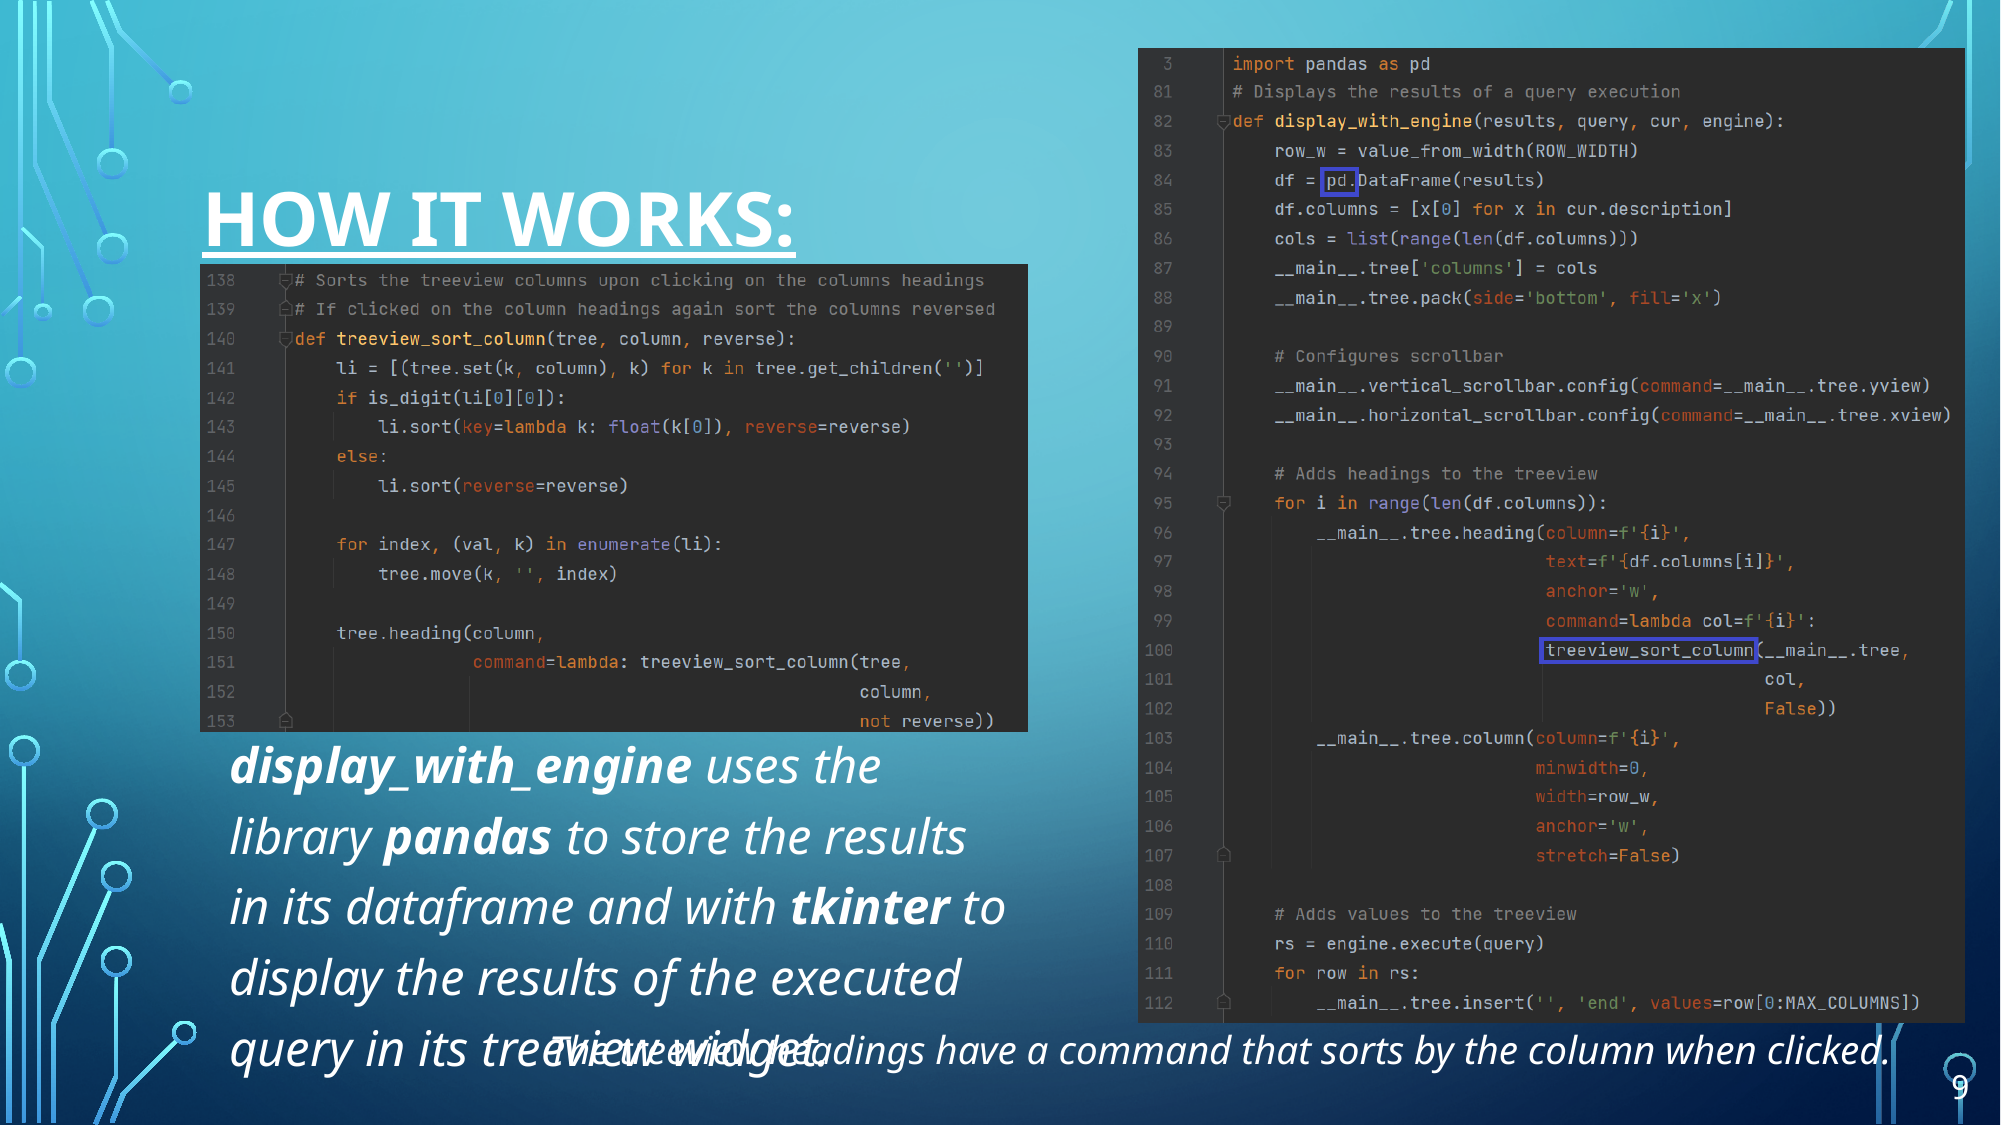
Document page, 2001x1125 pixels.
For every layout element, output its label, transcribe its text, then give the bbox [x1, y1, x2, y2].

title How it works: [187, 101, 839, 344]
picture [1137, 47, 1966, 1023]
text_box The treeview headings have a command that sorts by the column when clicked. [533, 1009, 1939, 1090]
text_box 9 [1921, 1049, 1999, 1125]
list display_with_engine uses the library pandas to store the results in its dataframe and with tkinter to display the results of the executed query in its treeview widget. [214, 732, 1027, 1088]
picture [199, 264, 1028, 732]
